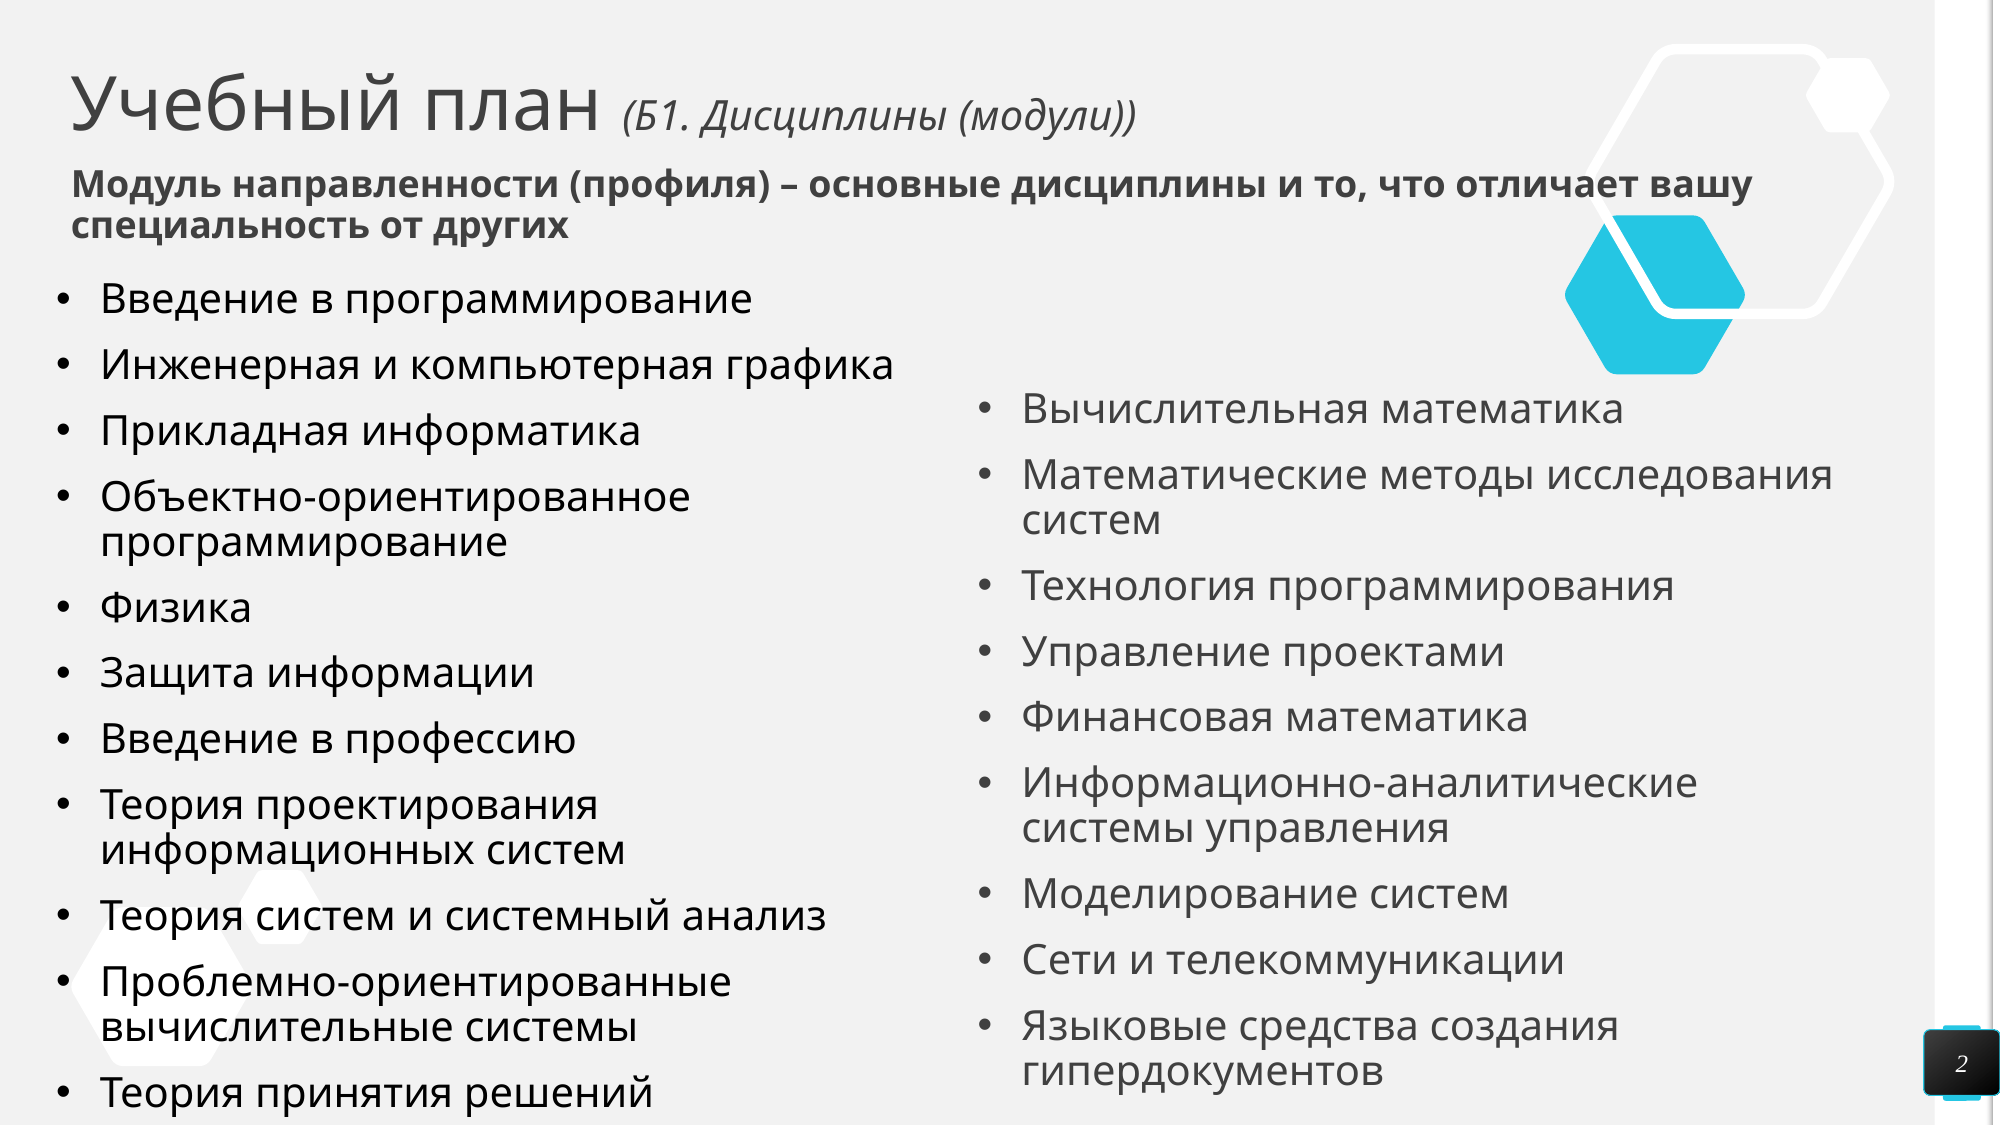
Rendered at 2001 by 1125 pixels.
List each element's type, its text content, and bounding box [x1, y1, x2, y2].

title Учебный план (Б1. Дисциплины (модули)) [70, 70, 1932, 142]
list Введение в программирование Инженерная и компьютерная графика Прикладная информатика Объектно-ориентированное программирование Физика Защита информации Введение в профессию Теория проектирования информационных систем Теория систем и системный анализ Проблемно-ориентированные вычислительные системы Теория принятия решений [56, 277, 954, 1125]
text_box Вычислительная математика Математические методы исследования систем Технология программирования Управление проектами Финансовая математика Информационно-аналитические системы управления Моделирование систем Сети и телекоммуникации Языковые средства создания гипердокументов [977, 387, 1876, 1096]
list Модуль направленности (профиля) – основные дисциплины и то, что отличает вашу специальность от других [70, 165, 1931, 225]
slide_number 2 [1923, 1029, 2000, 1096]
